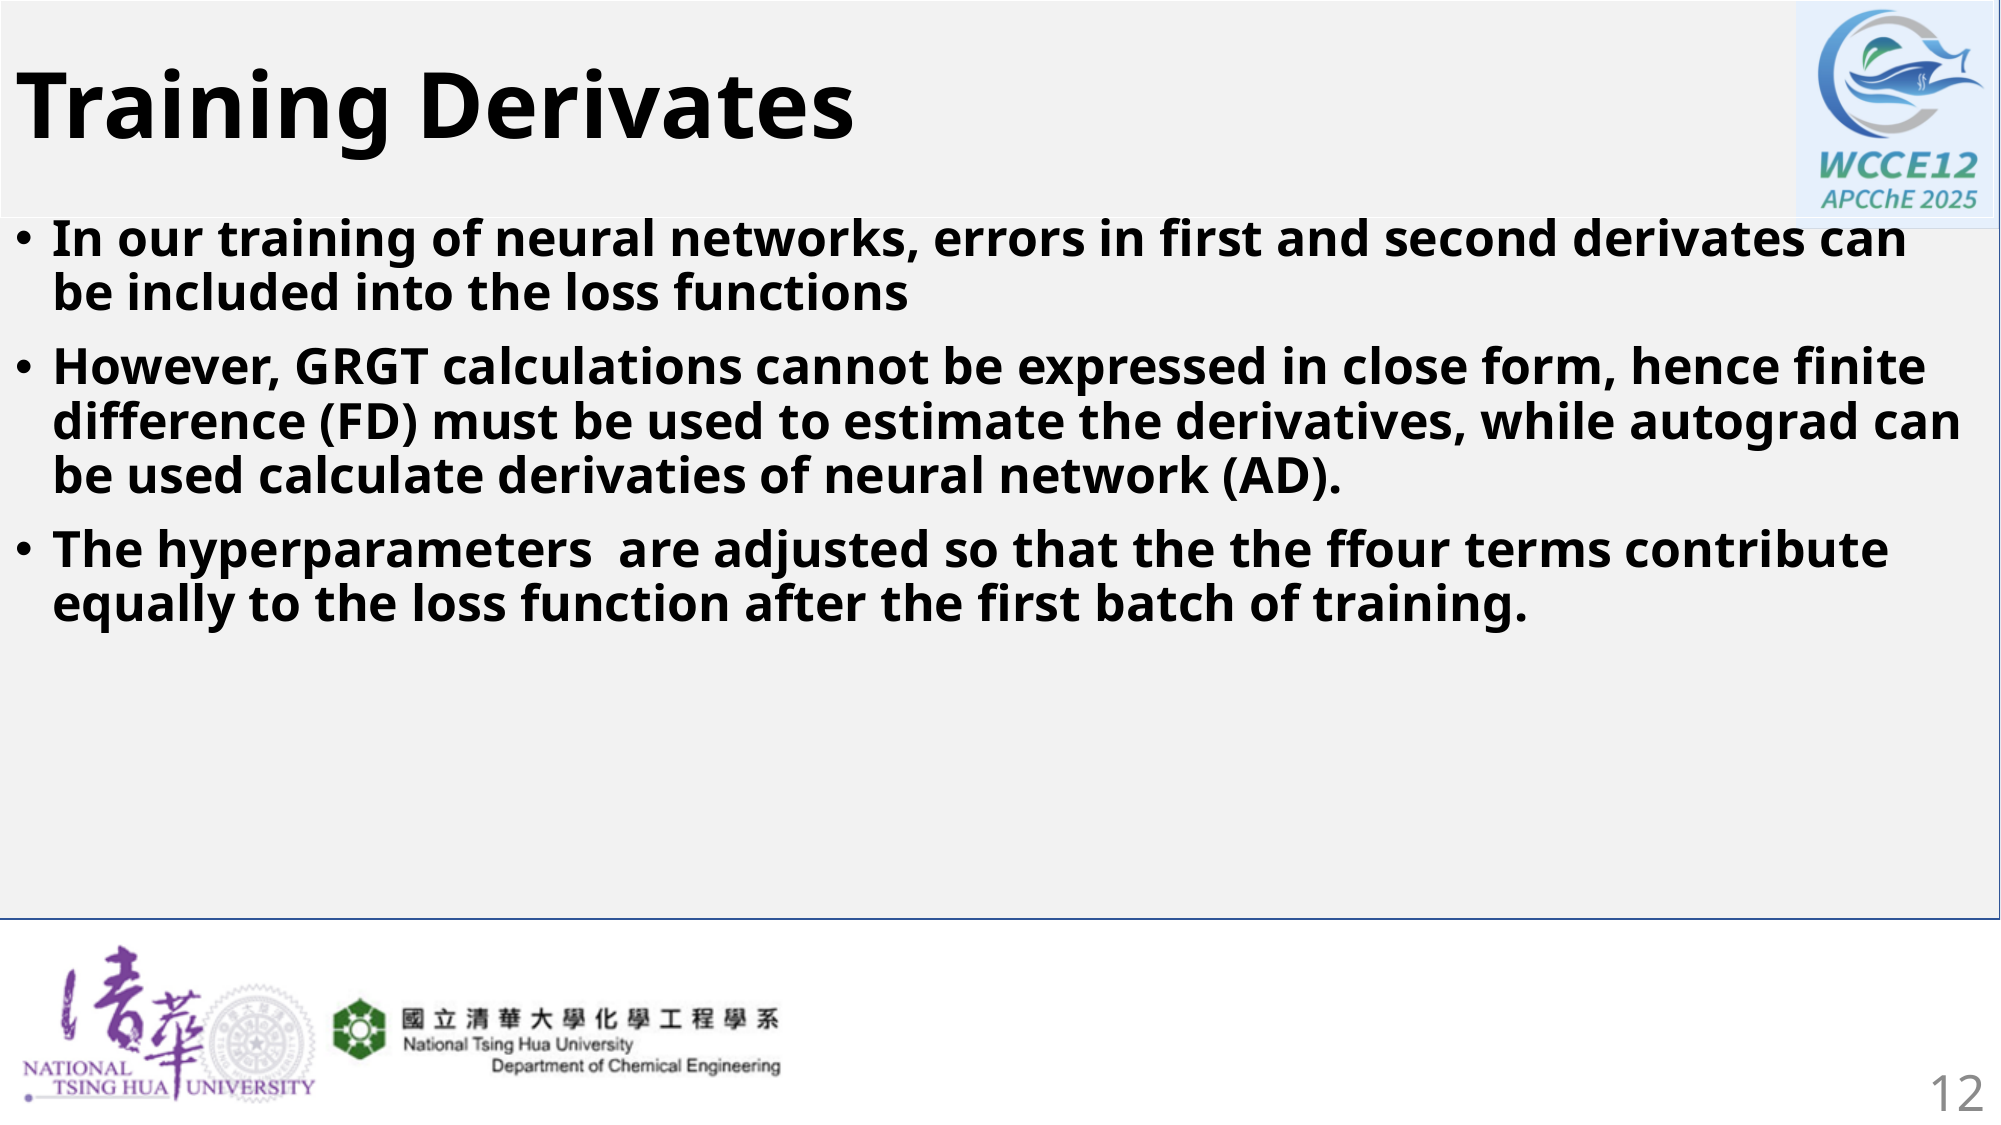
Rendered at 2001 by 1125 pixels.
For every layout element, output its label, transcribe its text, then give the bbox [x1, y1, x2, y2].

title Training Derivates [0, 0, 1994, 218]
picture [0, 920, 2001, 1125]
slide_number 12 [1550, 1065, 2000, 1125]
picture [1796, 0, 2000, 230]
